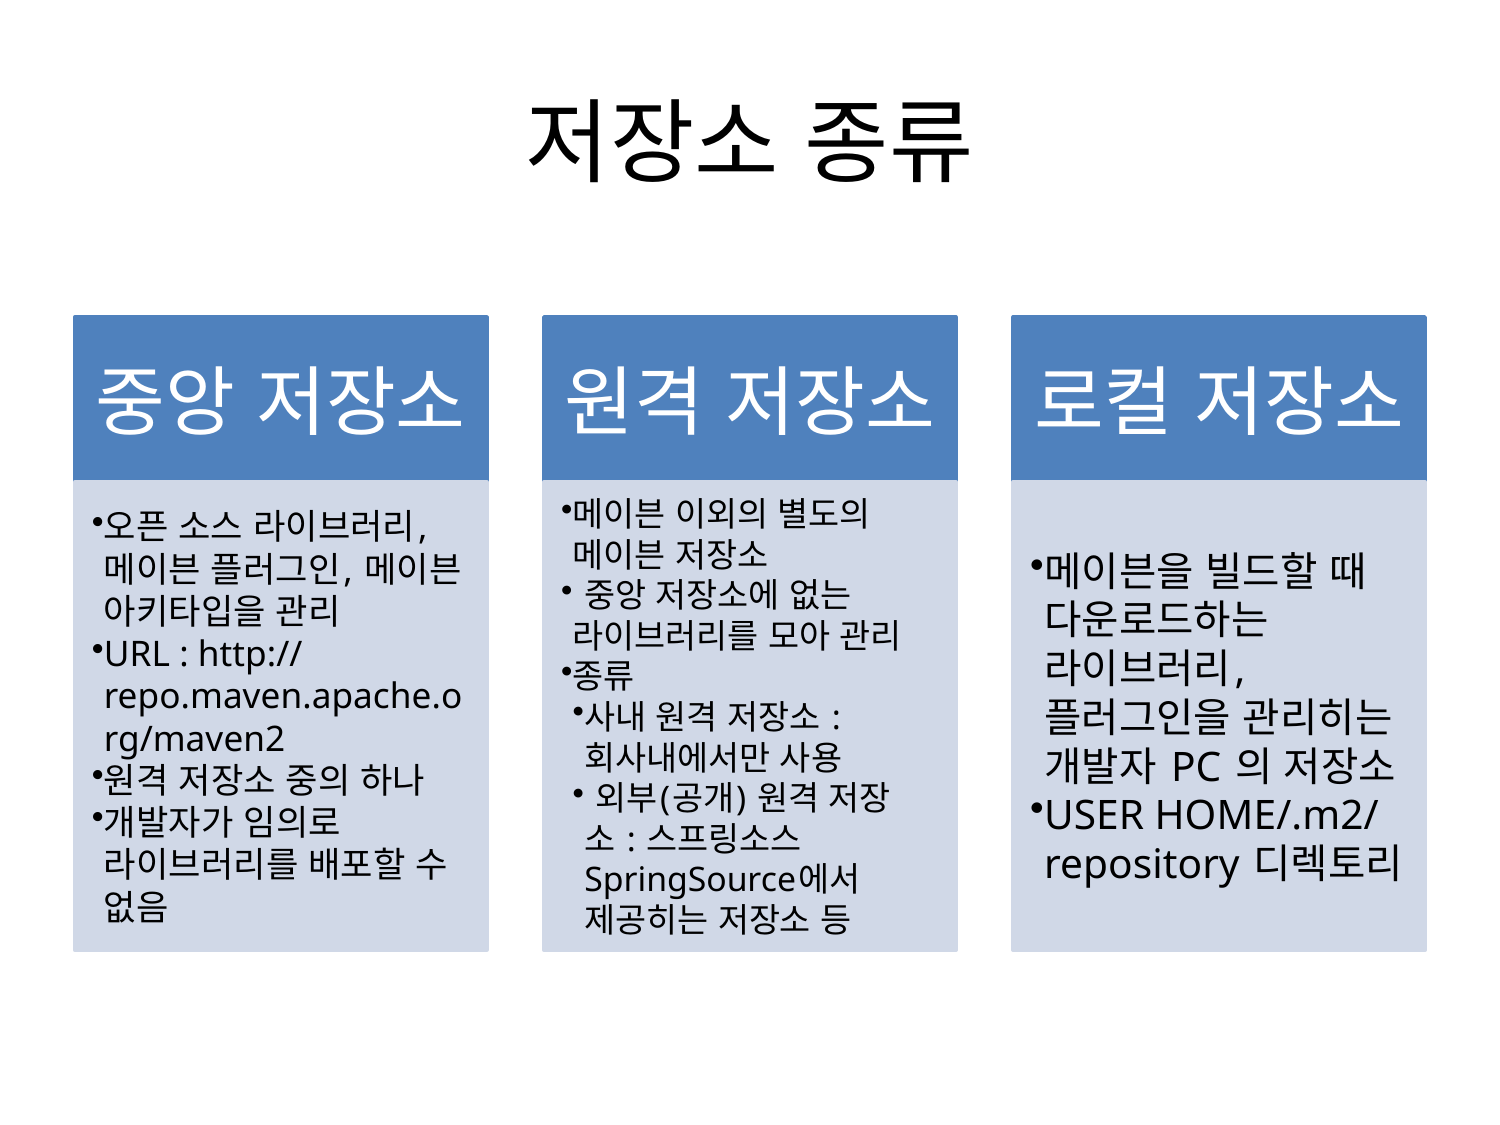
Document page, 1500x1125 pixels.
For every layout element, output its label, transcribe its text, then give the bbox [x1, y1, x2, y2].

title 저장소 종류 [75, 45, 1425, 233]
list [74, 262, 1426, 1006]
